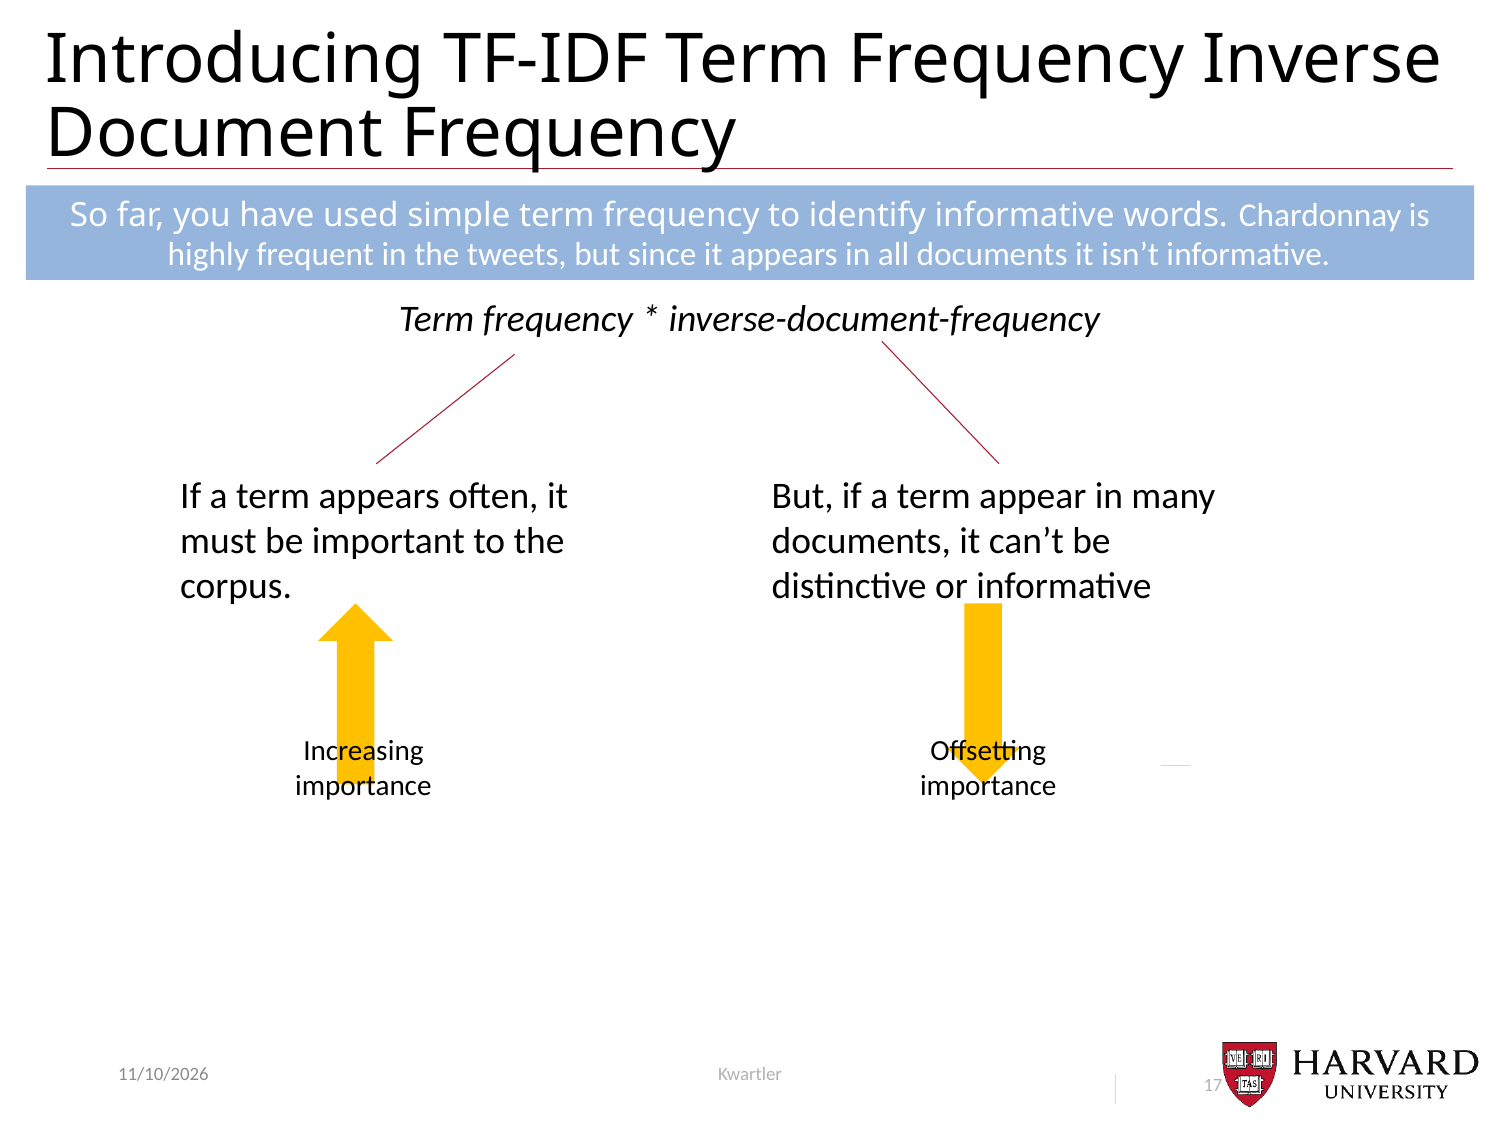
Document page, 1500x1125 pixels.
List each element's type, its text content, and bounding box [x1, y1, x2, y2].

footer Kwartler [496, 1042, 1004, 1103]
text_box So far, you have used simple term frequency to identify informative words. Chardonnay is highly frequent in the tweets, but since it appears in all documents it isn’t informative. [25, 185, 1475, 280]
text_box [881, 341, 1000, 464]
text_box If a term appears often, it must be important to the corpus. [165, 463, 587, 614]
text_box But, if a term appear in many documents, it can’t be distinctive or informative [756, 463, 1242, 614]
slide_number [103, 1042, 441, 1103]
text_box Term frequency * inverse-document-frequency [384, 287, 1116, 347]
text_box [376, 354, 515, 464]
slide_number 17 [1188, 1042, 1330, 1103]
text_box Increasing importance [280, 723, 447, 809]
text_box [315, 601, 396, 723]
text_box Offsetting importance [905, 723, 1072, 809]
title Introducing TF-IDF Term Frequency Inverse Document Frequency [31, 15, 1464, 113]
text_box [963, 602, 1003, 723]
picture [1200, 1024, 1500, 1125]
